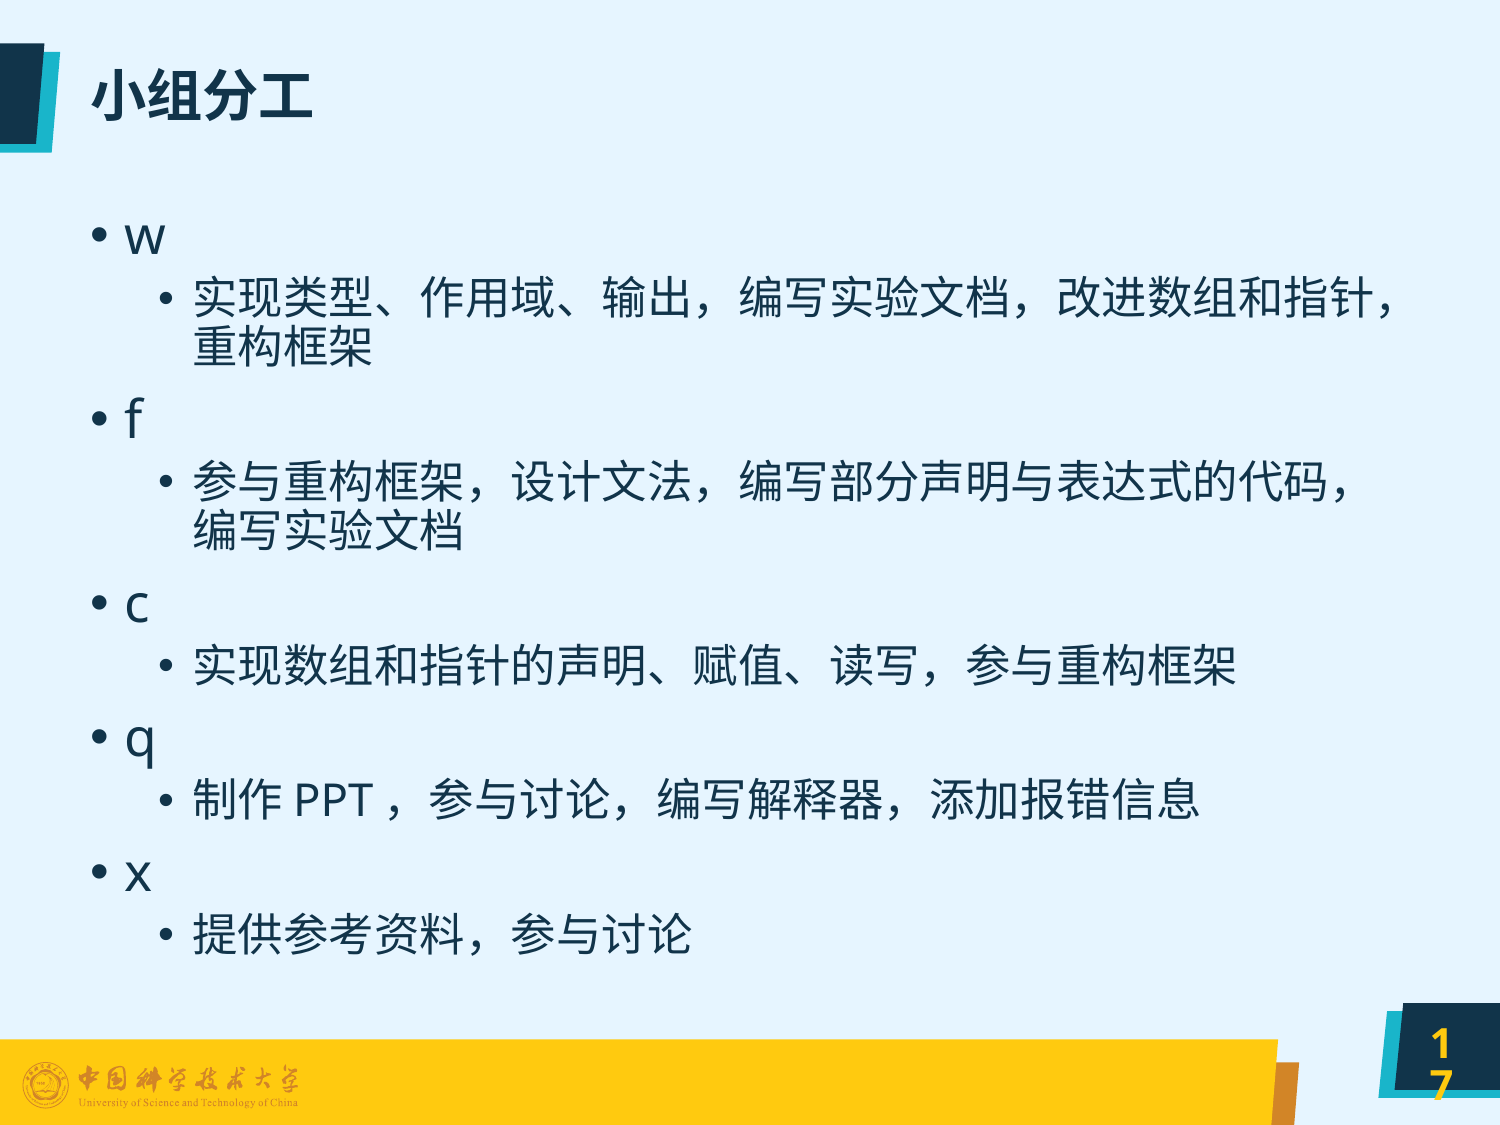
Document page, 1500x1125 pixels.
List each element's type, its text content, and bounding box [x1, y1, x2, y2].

title 小组分工 [75, 43, 1397, 153]
slide_number 17 [1414, 1007, 1491, 1084]
list w 实现类型、作用域、输出，编写实验文档，改进数组和指针，重构框架 f 参与重构框架，设计文法，编写部分声明与表达式的代码，编写实验文档 c 实现数组和指针的声明、赋值、读写，参与重构框架 q 制作PPT，参与讨论，编写解释器，添加报错信息 x 提供参考资料，参与讨论 [75, 201, 1397, 973]
